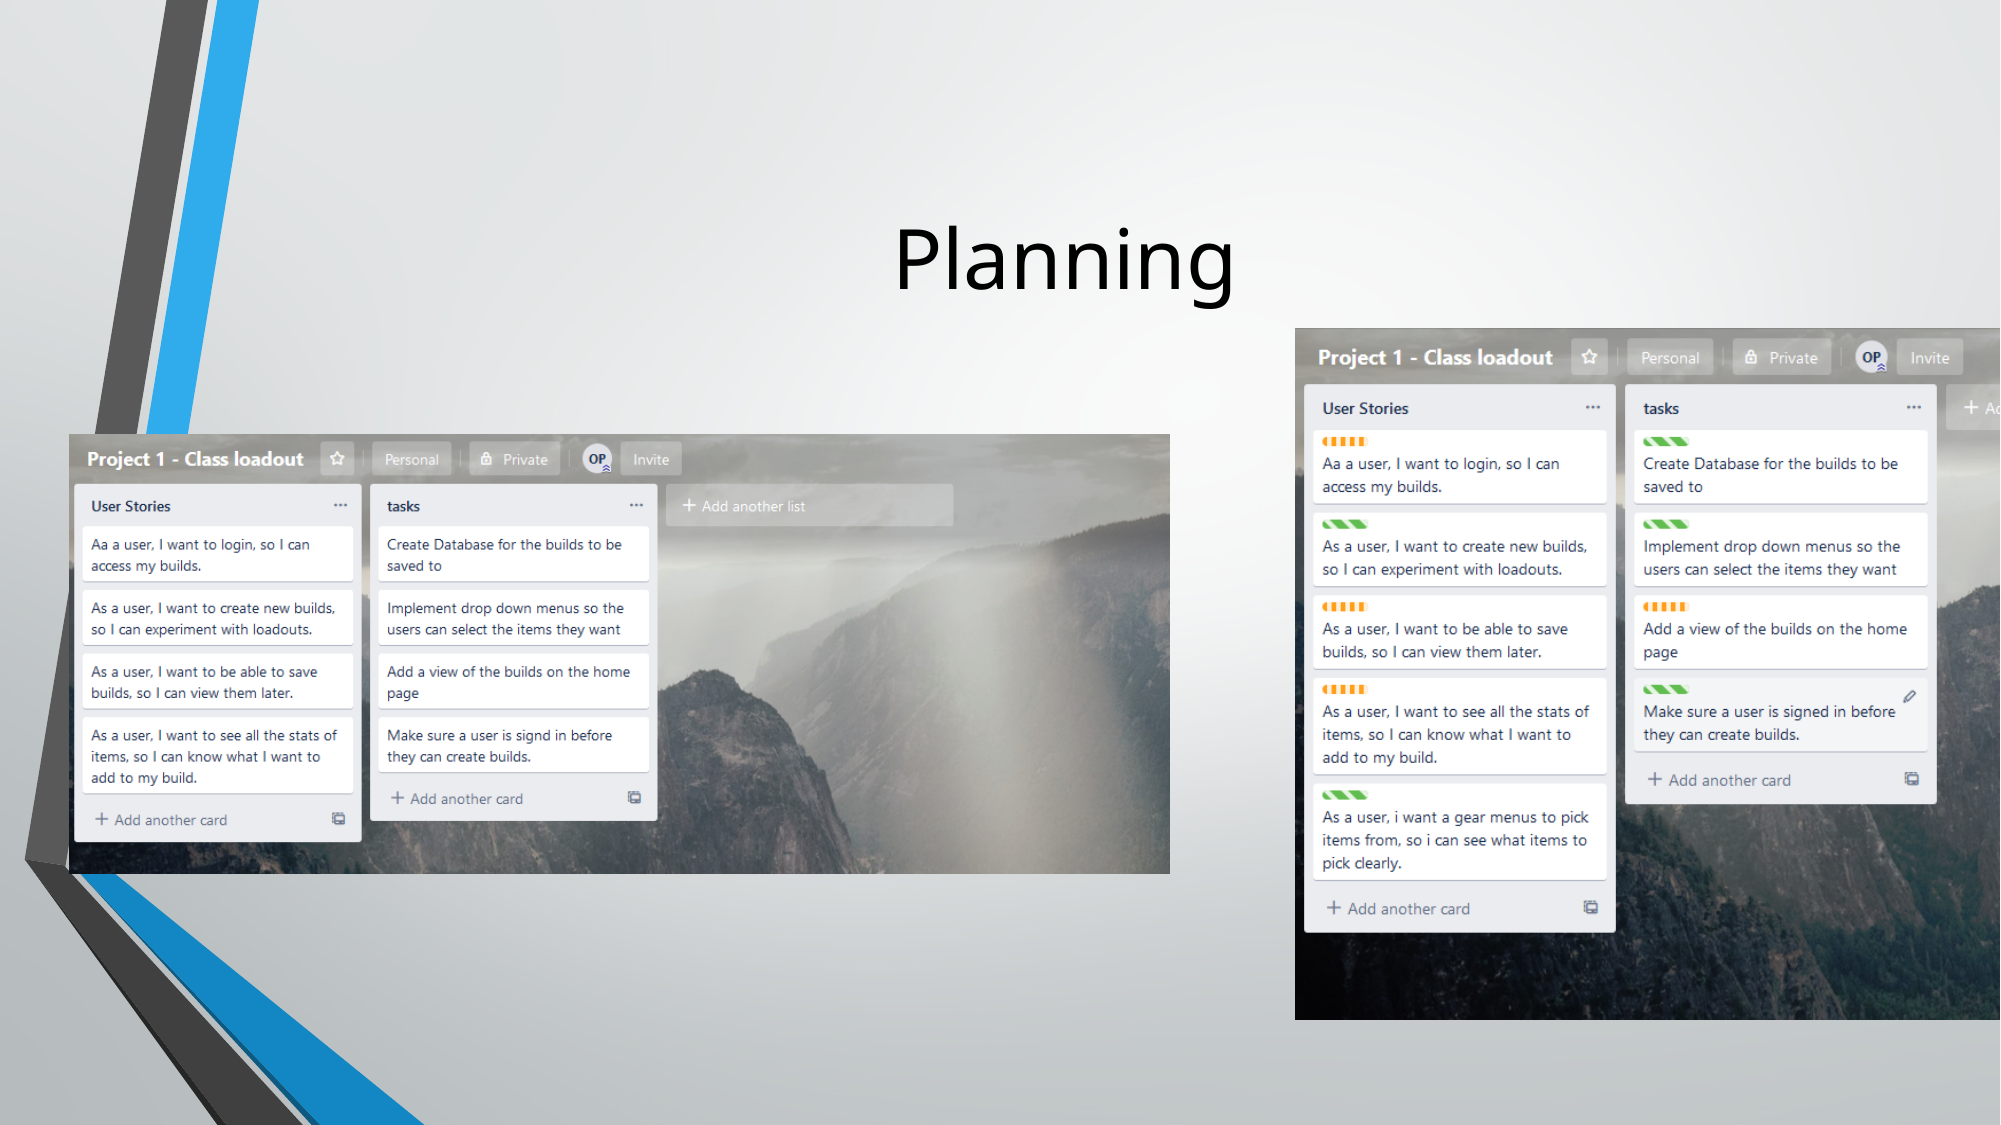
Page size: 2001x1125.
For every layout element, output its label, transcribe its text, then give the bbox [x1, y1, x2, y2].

title Planning [243, 112, 1887, 400]
picture [68, 434, 1171, 874]
picture [1295, 328, 2000, 1021]
